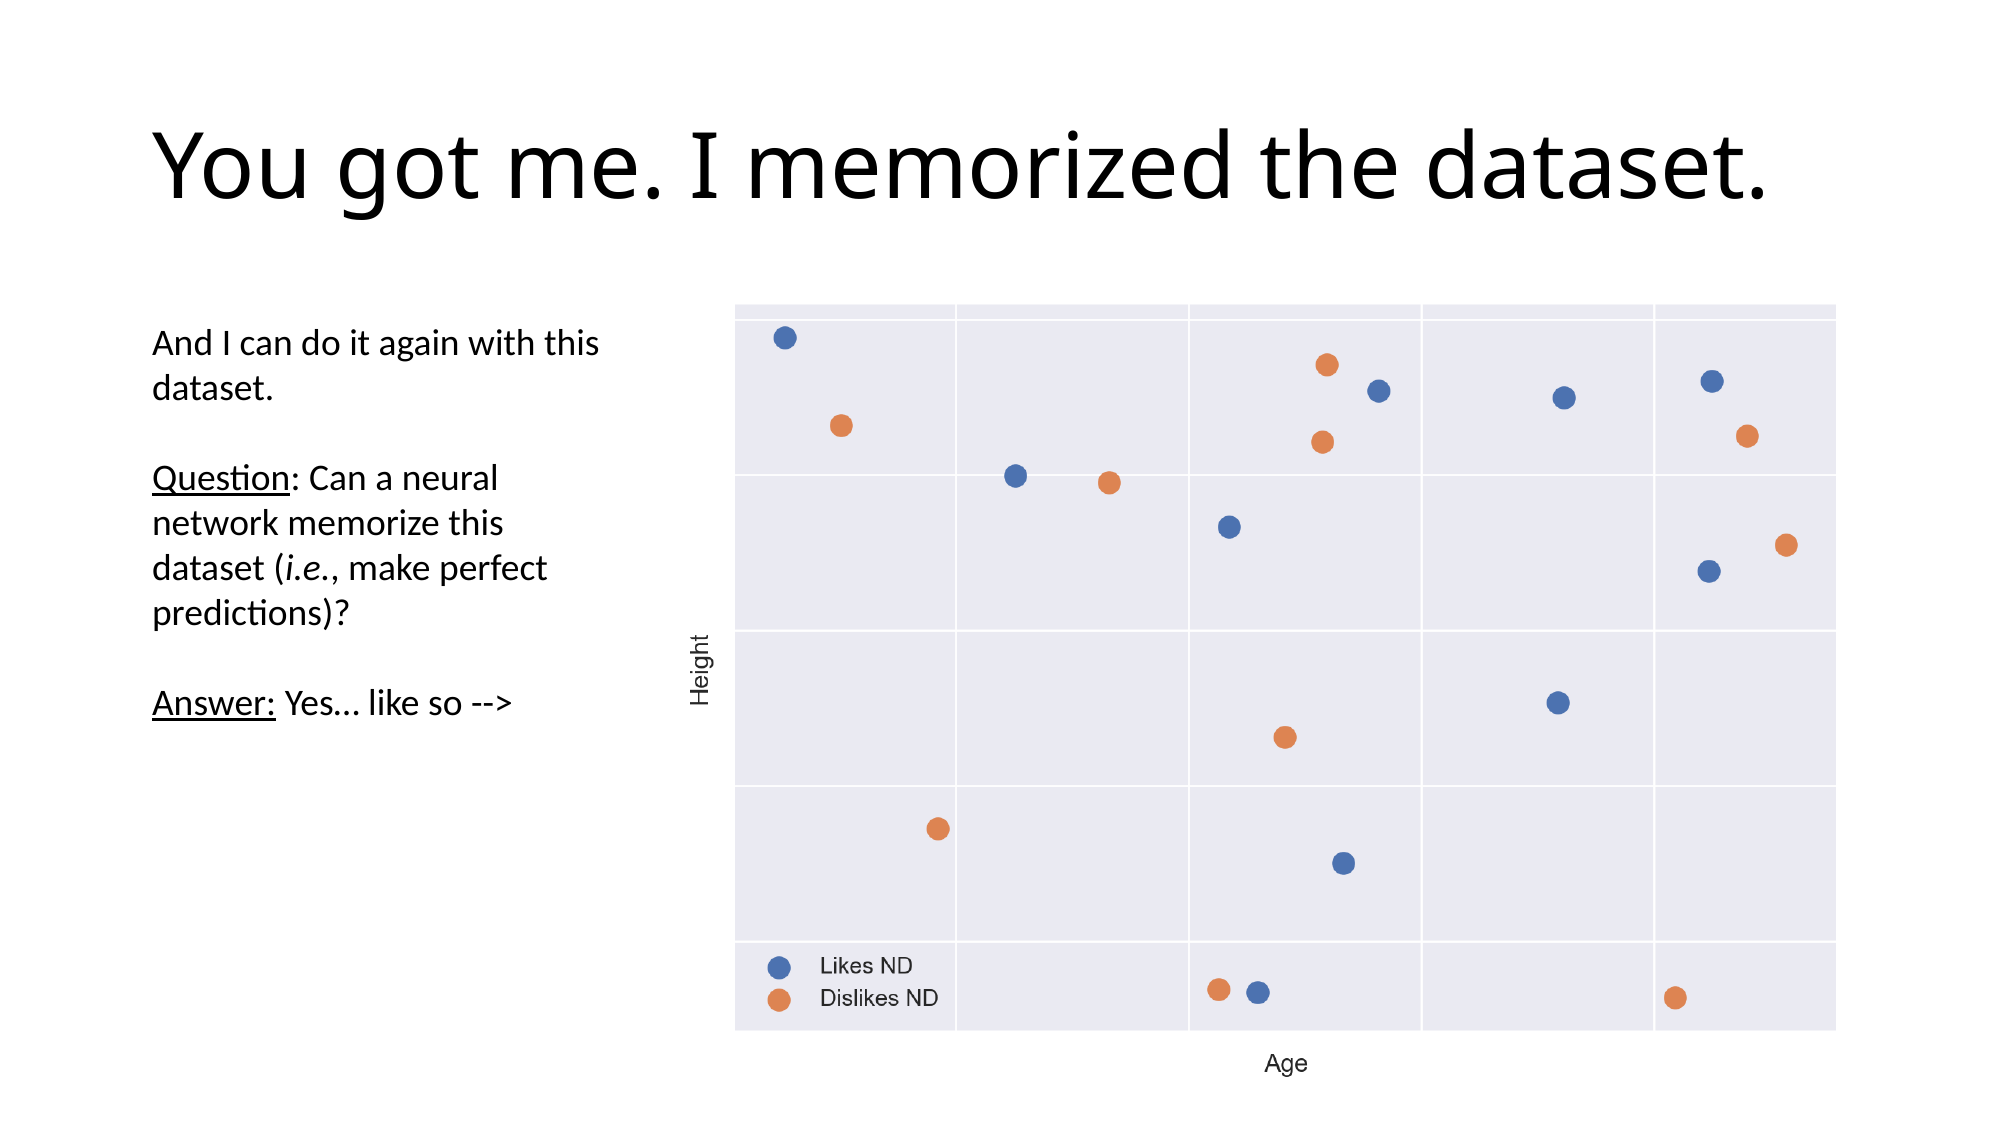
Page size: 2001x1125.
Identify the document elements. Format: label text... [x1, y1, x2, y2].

title You got me. I memorized the dataset. [137, 59, 1863, 278]
picture [662, 277, 1863, 1103]
text_box And I can do it again with this dataset. Question: Can a neural network memorize this dataset (i.e., make perfect predictions)? Answer: Yes… like so --> [137, 310, 627, 731]
